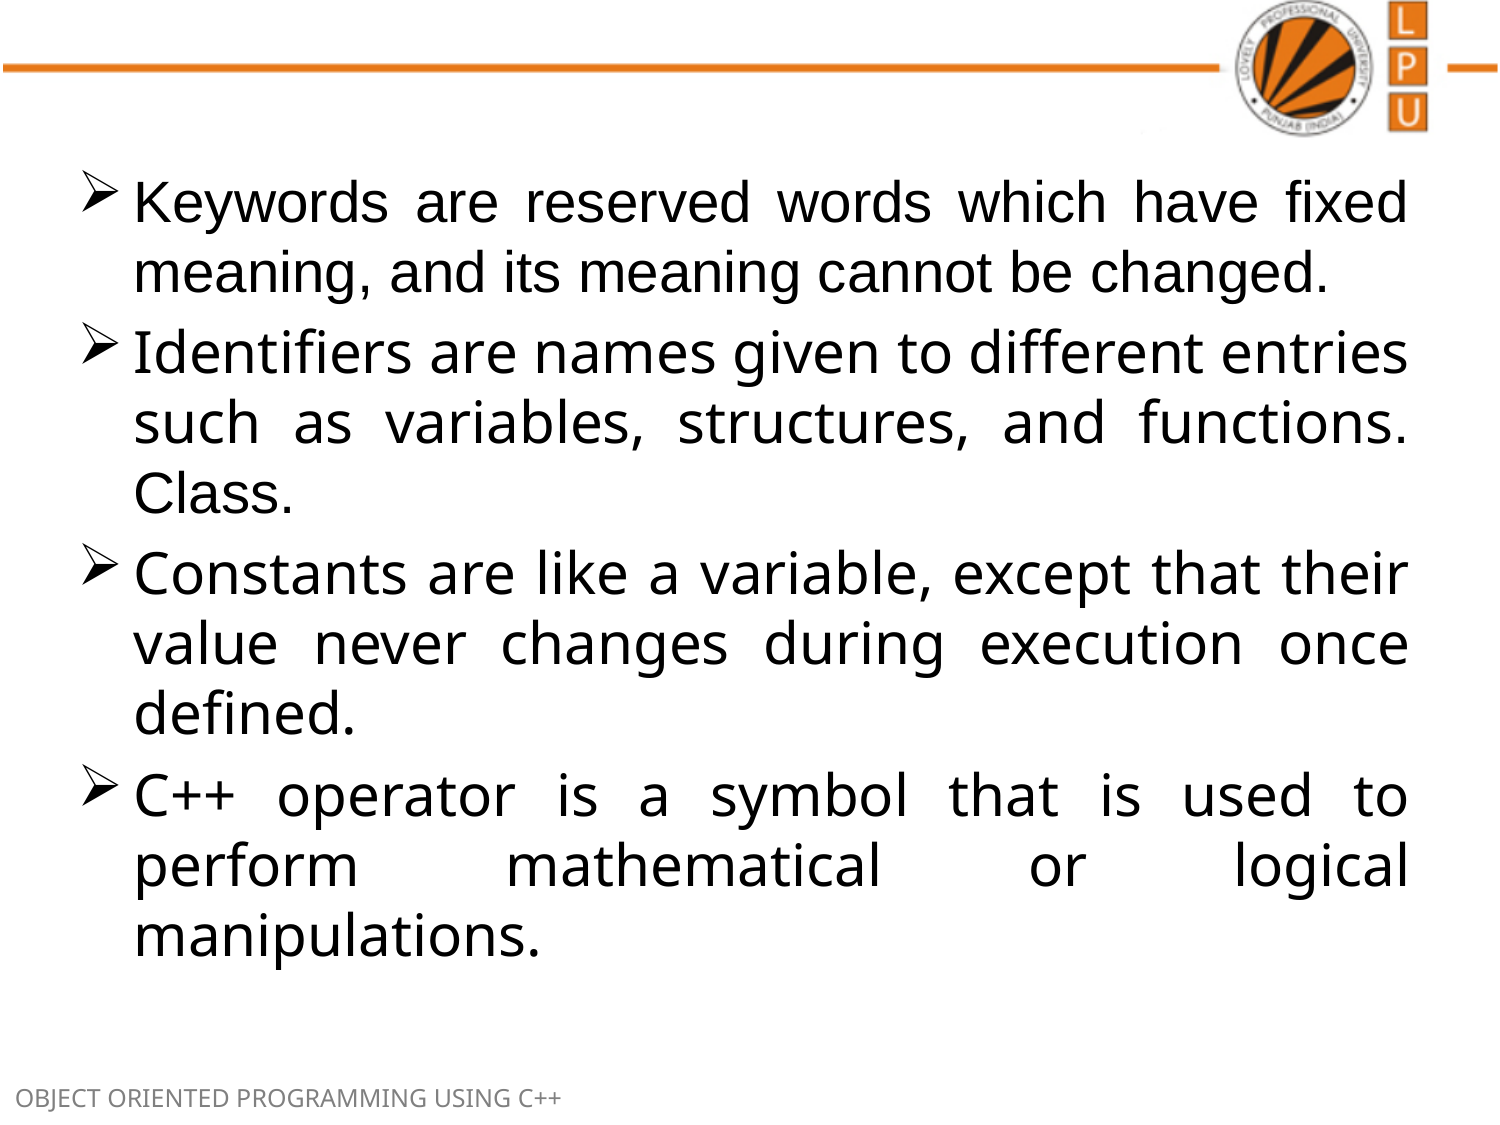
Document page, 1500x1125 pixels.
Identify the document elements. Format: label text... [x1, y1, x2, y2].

list Keywords are reserved words which have fixed meaning, and its meaning cannot be changed. Identifiers are names given to different entries such as variables, structures, and functions. Class. Constants are like a variable, except that their value never changes during execution once defined. C++ operator is a symbol that is used to perform mathematical or logical manipulations. [62, 75, 1425, 1005]
picture [3, 0, 1500, 155]
